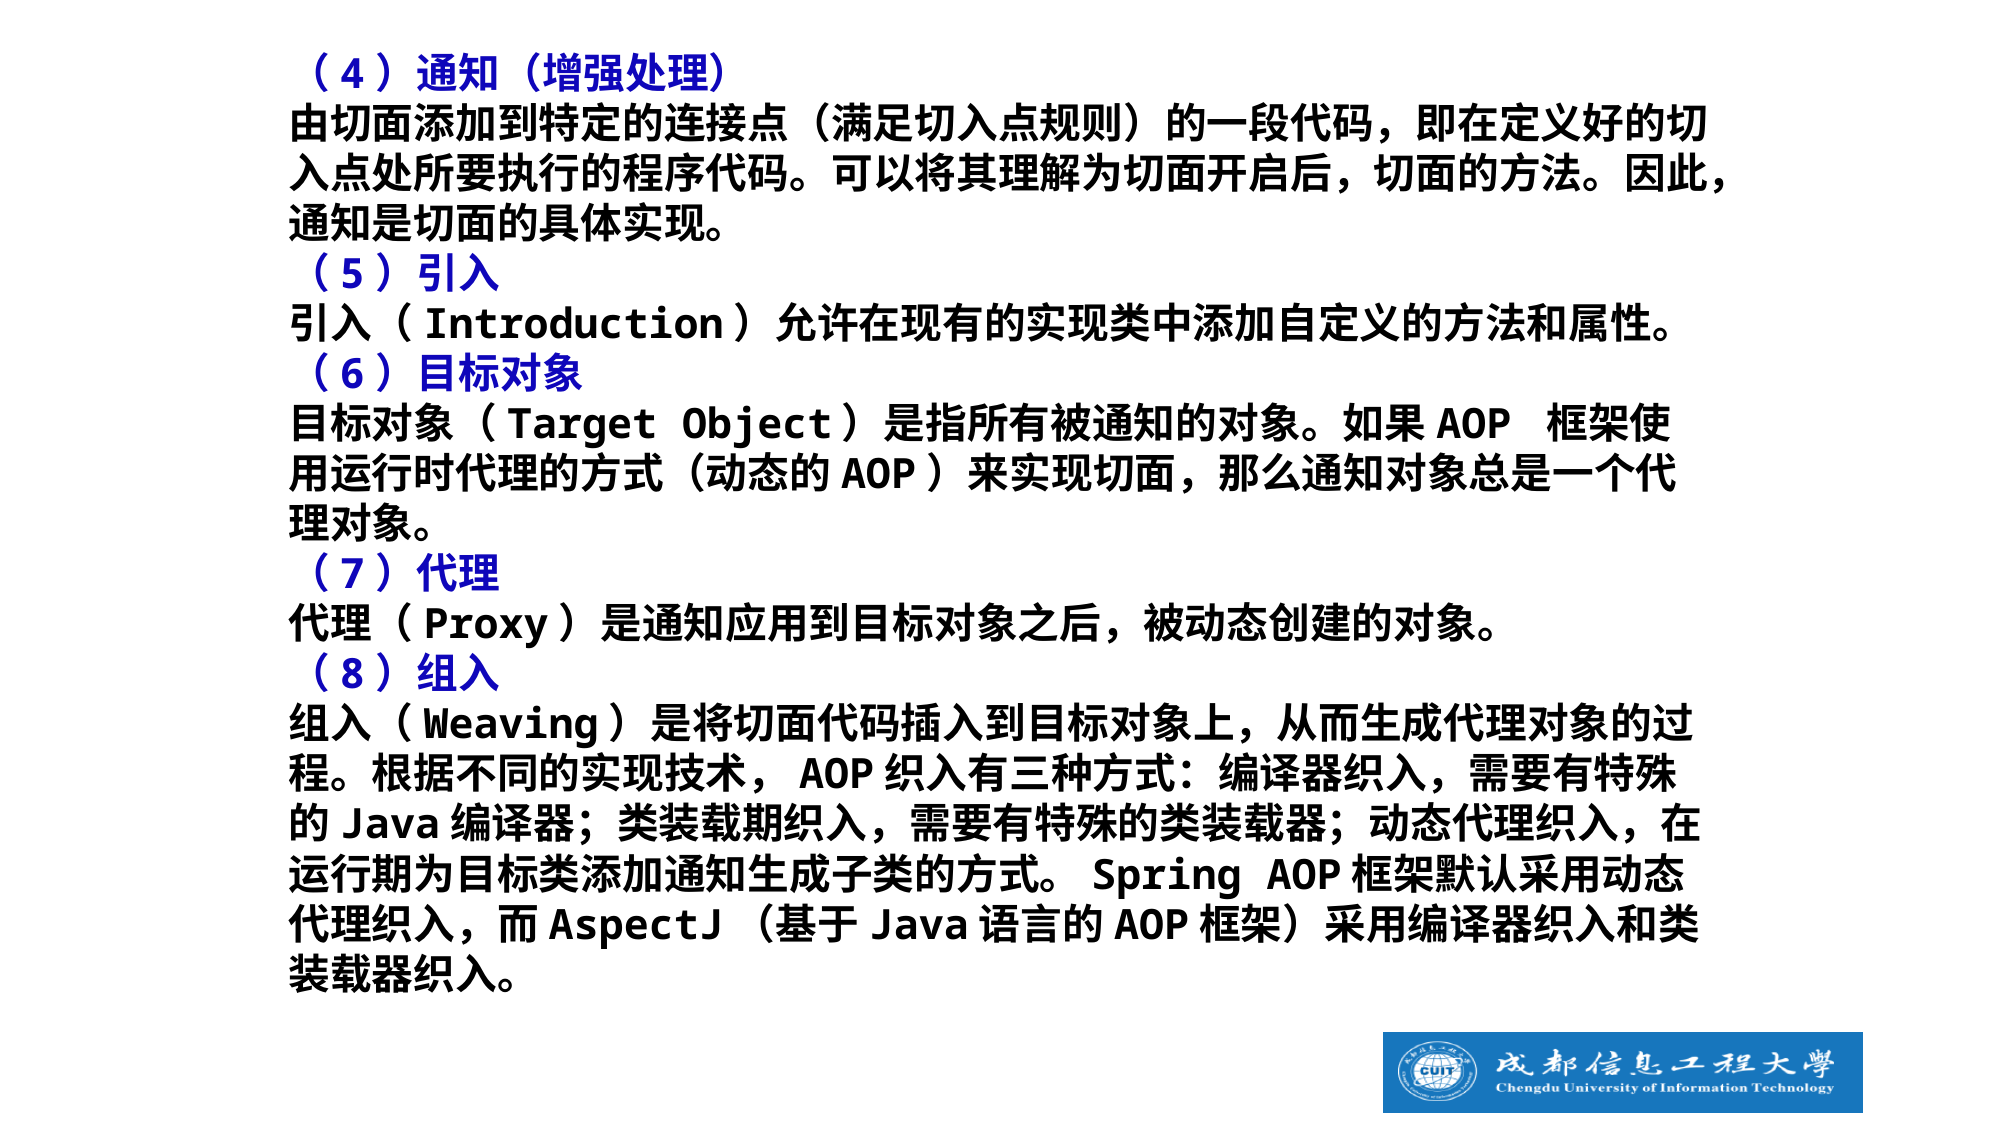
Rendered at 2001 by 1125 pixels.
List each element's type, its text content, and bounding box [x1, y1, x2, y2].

text_box （4）通知（增强处理） 由切面添加到特定的连接点（满足切入点规则）的一段代码，即在定义好的切入点处所要执行的程序代码。可以将其理解为切面开启后，切面的方法。因此，通知是切面的具体实现。 （5）引入 引入（Introduction）允许在现有的实现类中添加自定义的方法和属性。 （6）目标对象 目标对象（Target Object）是指所有被通知的对象。如果AOP 框架使用运行时代理的方式（动态的AOP）来实现切面，那么通知对象总是一个代理对象。 （7）代理 代理（Proxy）是通知应用到目标对象之后，被动态创建的对象。 （8）组入 组入（Weaving）是将切面代码插入到目标对象上，从而生成代理对象的过程。根据不同的实现技术，AOP织入有三种方式：编译器织入，需要有特殊的Java编译器；类装载期织入，需要有特殊的类装载器；动态代理织入，在运行期为目标类添加通知生成子类的方式。Spring AOP框架默认采用动态代理织入，而AspectJ（基于Java语言的AOP框架）采用编译器织入和类装载器织入。 [273, 39, 1727, 1005]
picture [1383, 1032, 1863, 1113]
